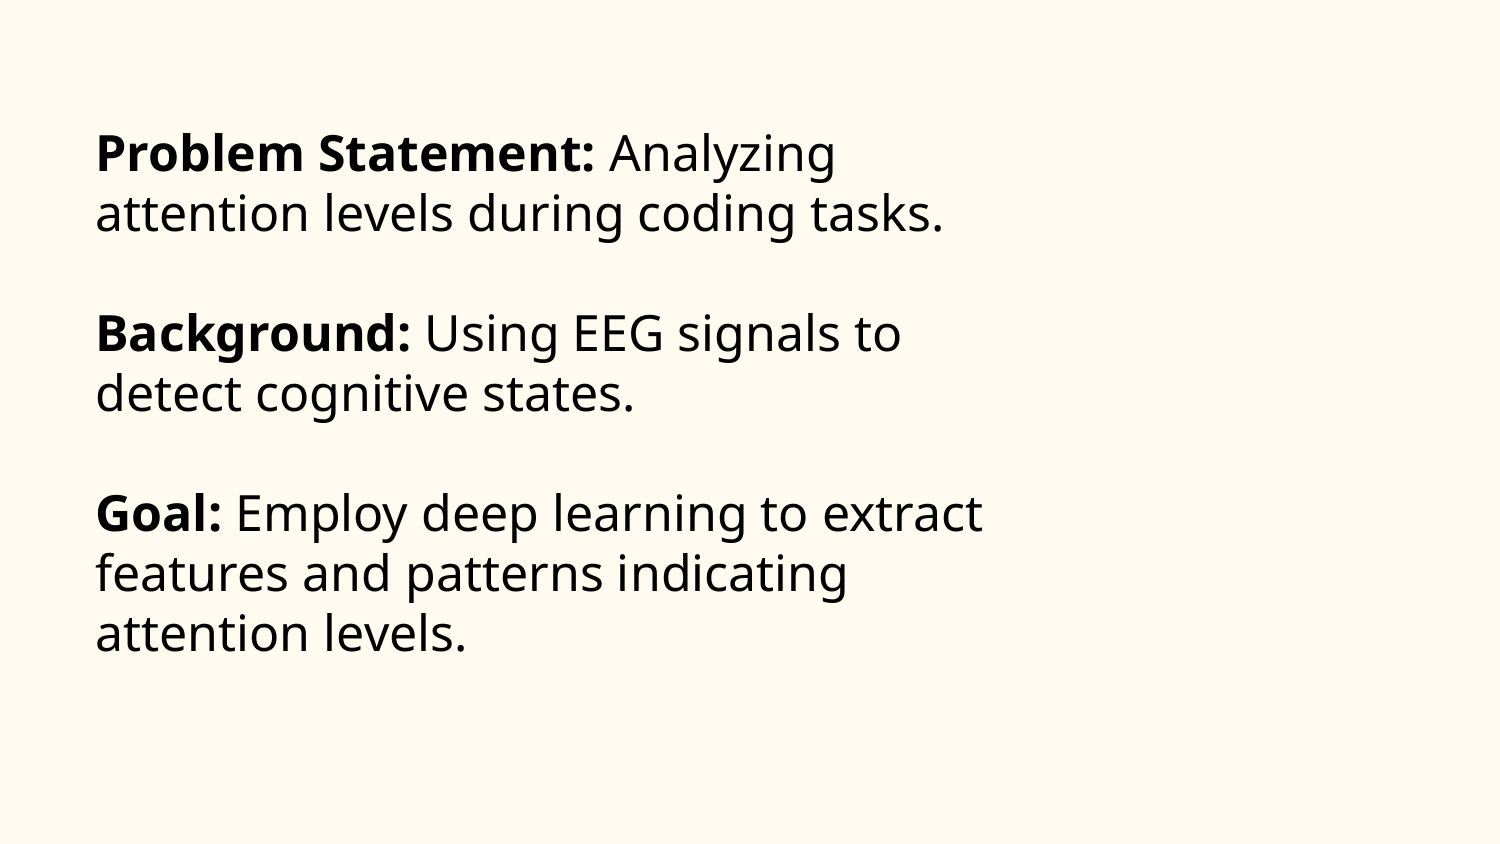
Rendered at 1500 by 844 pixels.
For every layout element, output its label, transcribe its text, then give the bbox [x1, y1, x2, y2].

title Problem Statement: Analyzing attention levels during coding tasks. Background: Using EEG signals to detect cognitive states. Goal: Employ deep learning to extract features and patterns indicating attention levels. [80, 86, 1000, 758]
